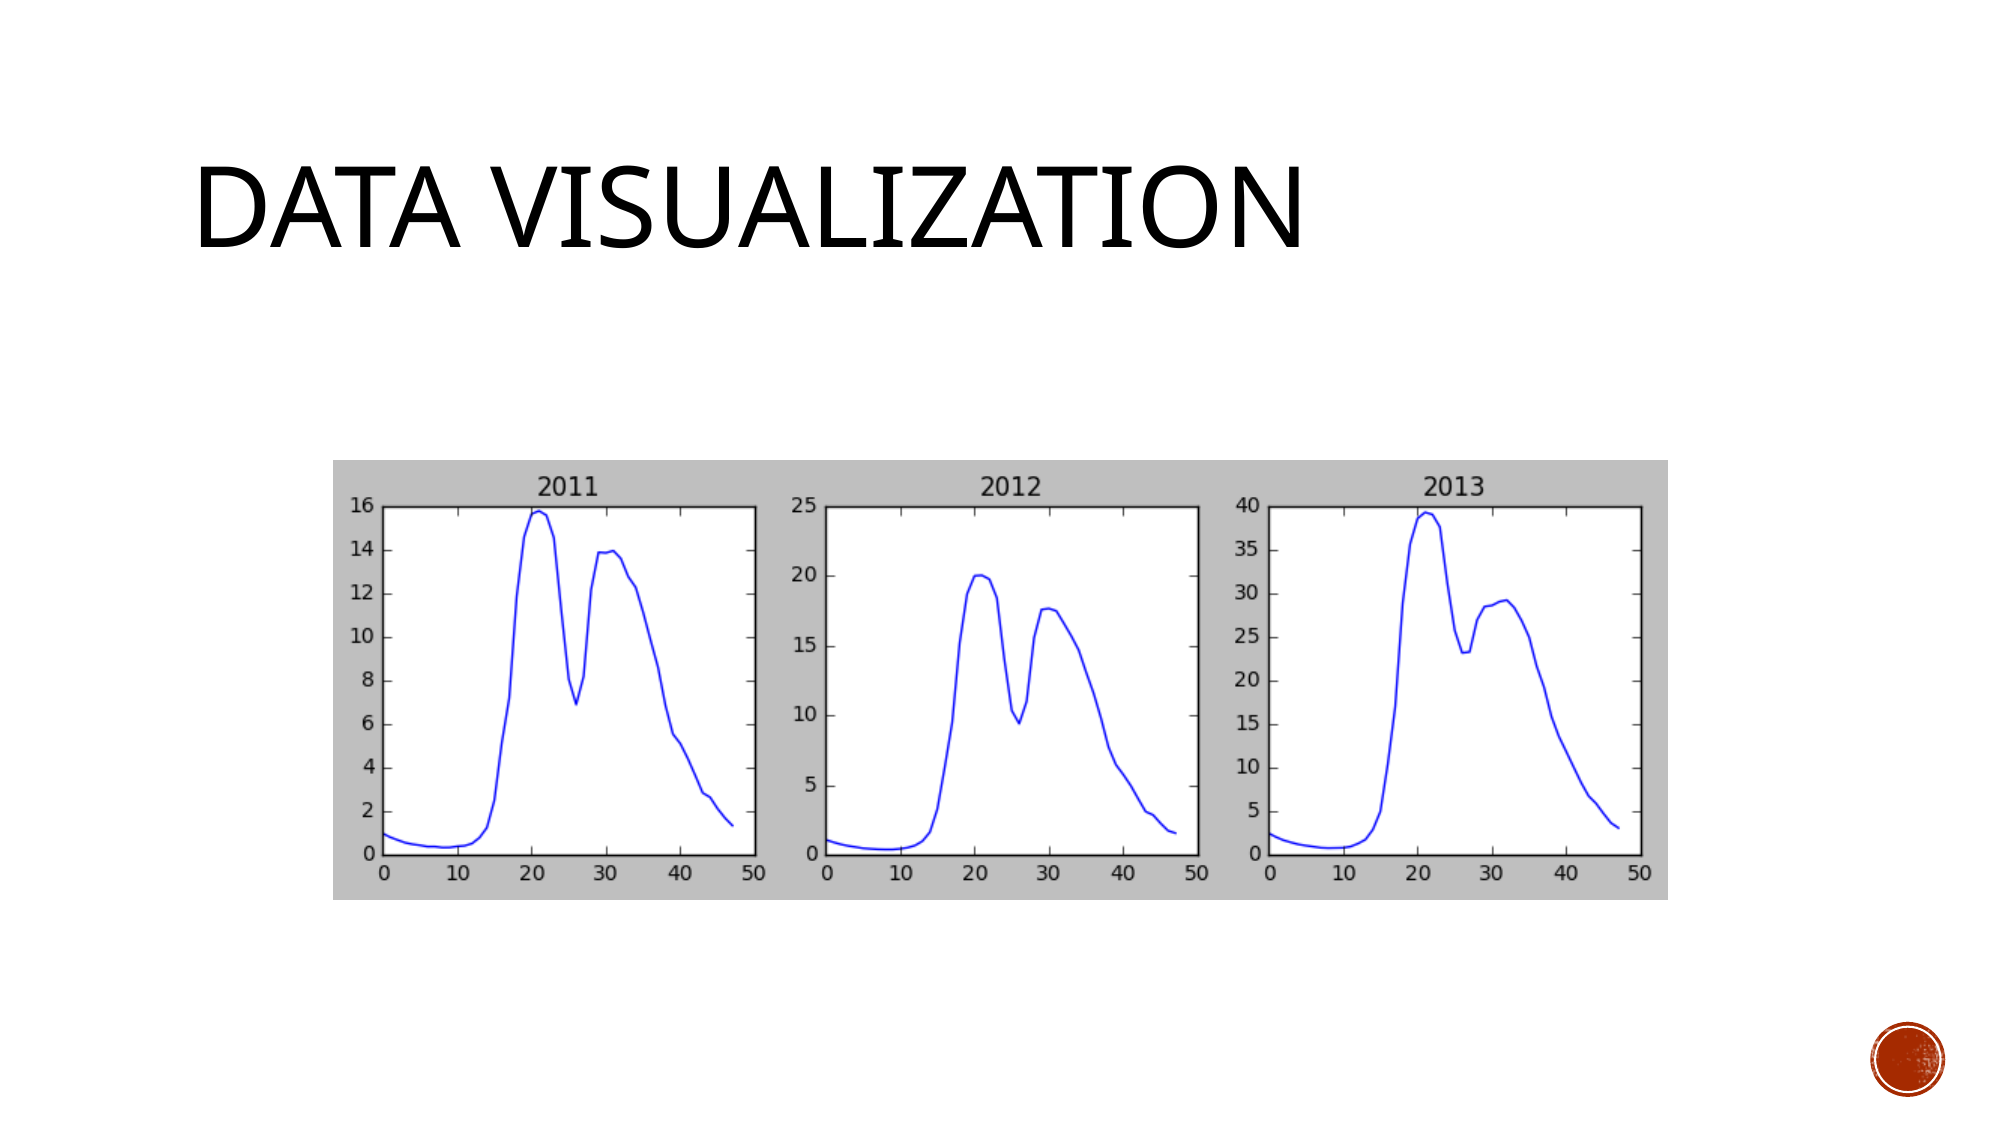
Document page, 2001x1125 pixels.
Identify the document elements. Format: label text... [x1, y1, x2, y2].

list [338, 461, 1666, 899]
title Data visualization [175, 79, 1826, 344]
